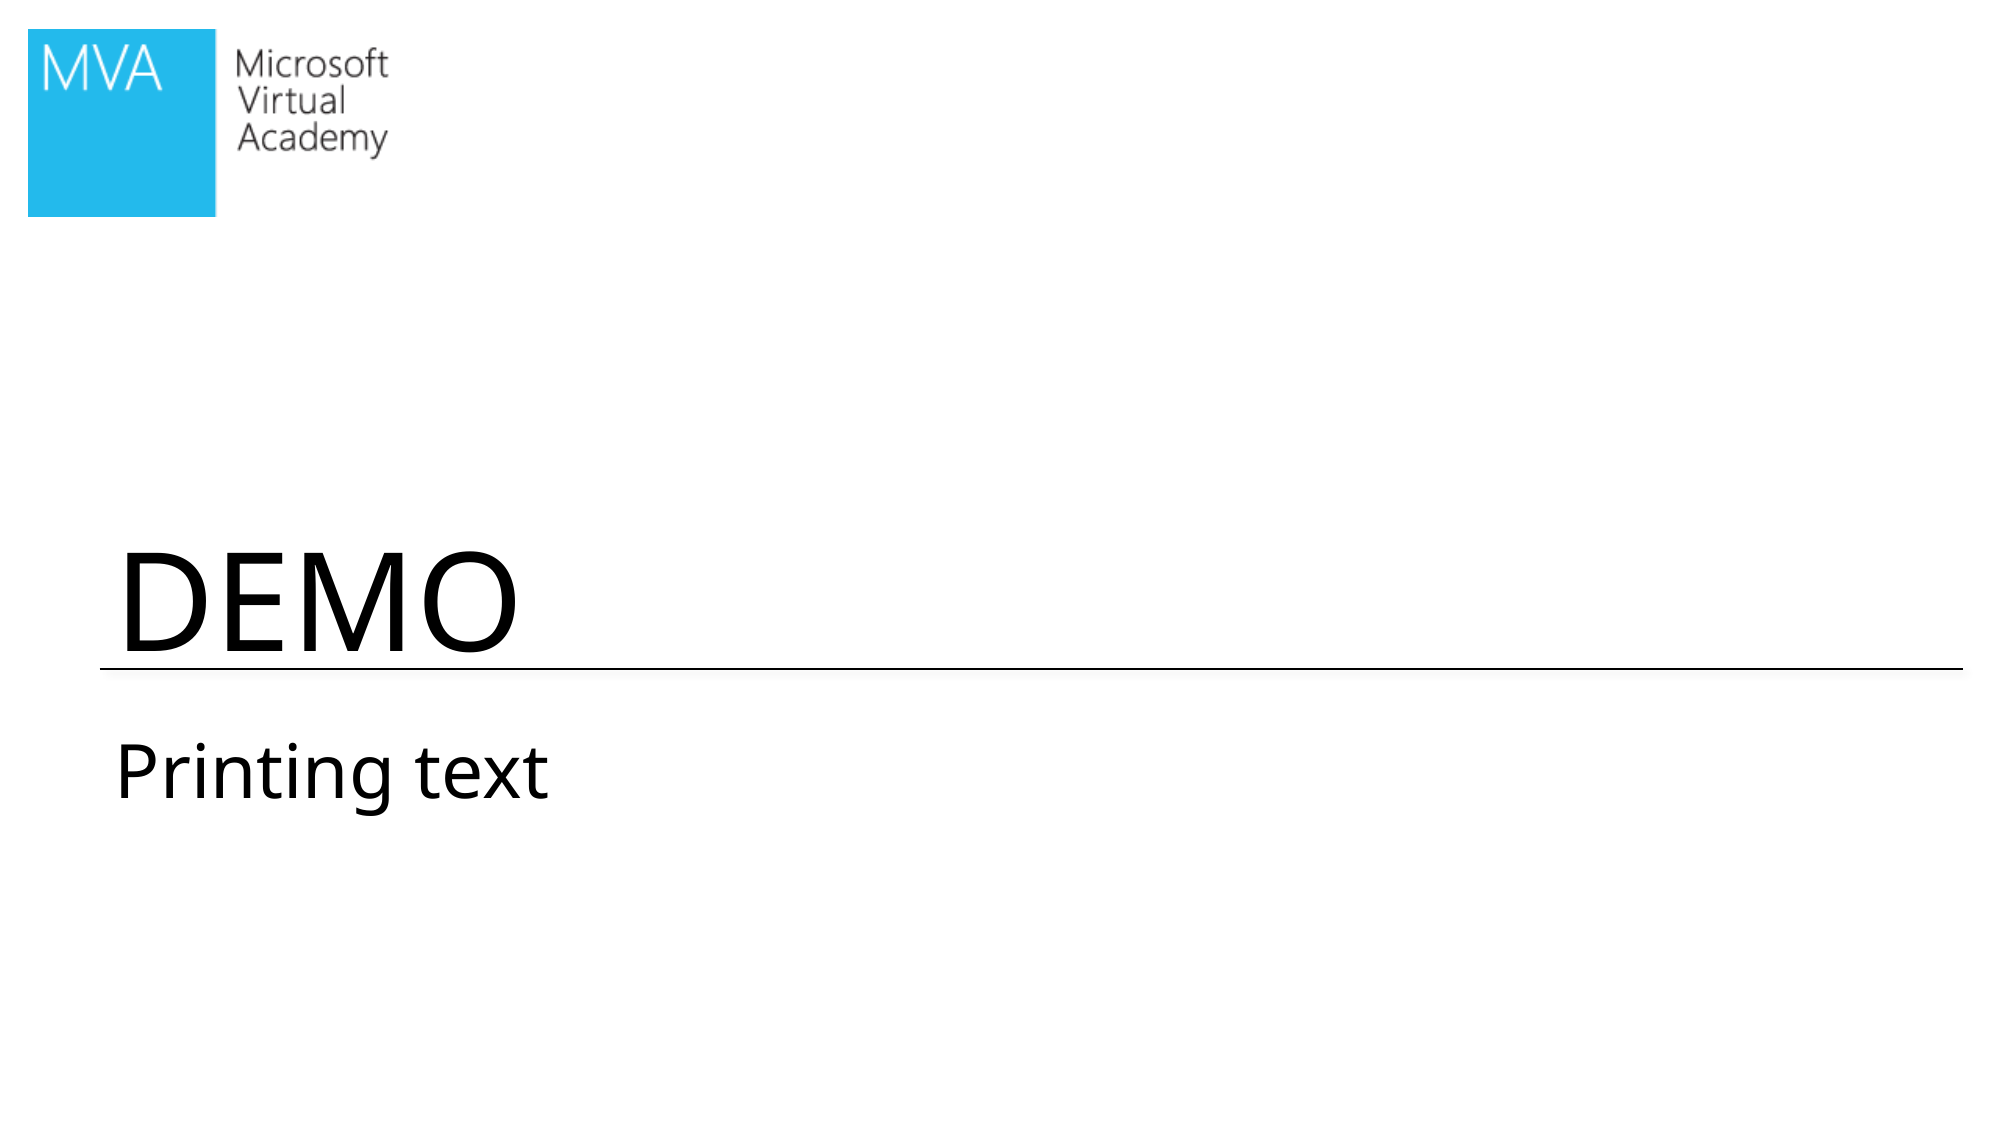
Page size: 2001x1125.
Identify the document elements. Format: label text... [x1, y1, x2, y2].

picture [28, 29, 497, 217]
title Printing text [99, 733, 1976, 1009]
